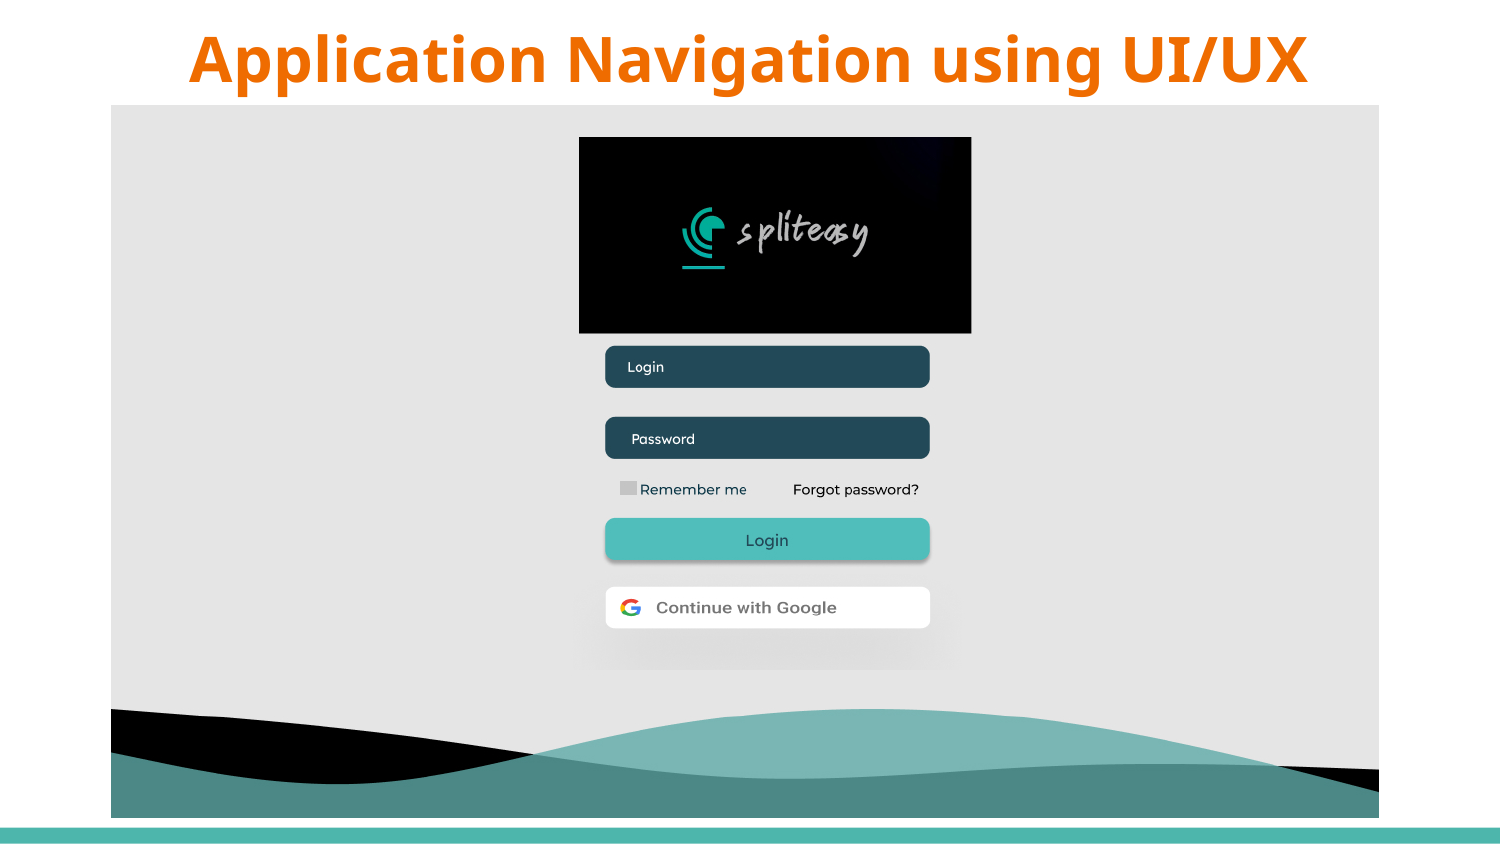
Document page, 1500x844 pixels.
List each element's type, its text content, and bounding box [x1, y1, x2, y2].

title Application Navigation using UI/UX [51, 0, 1449, 116]
picture [111, 104, 1379, 819]
